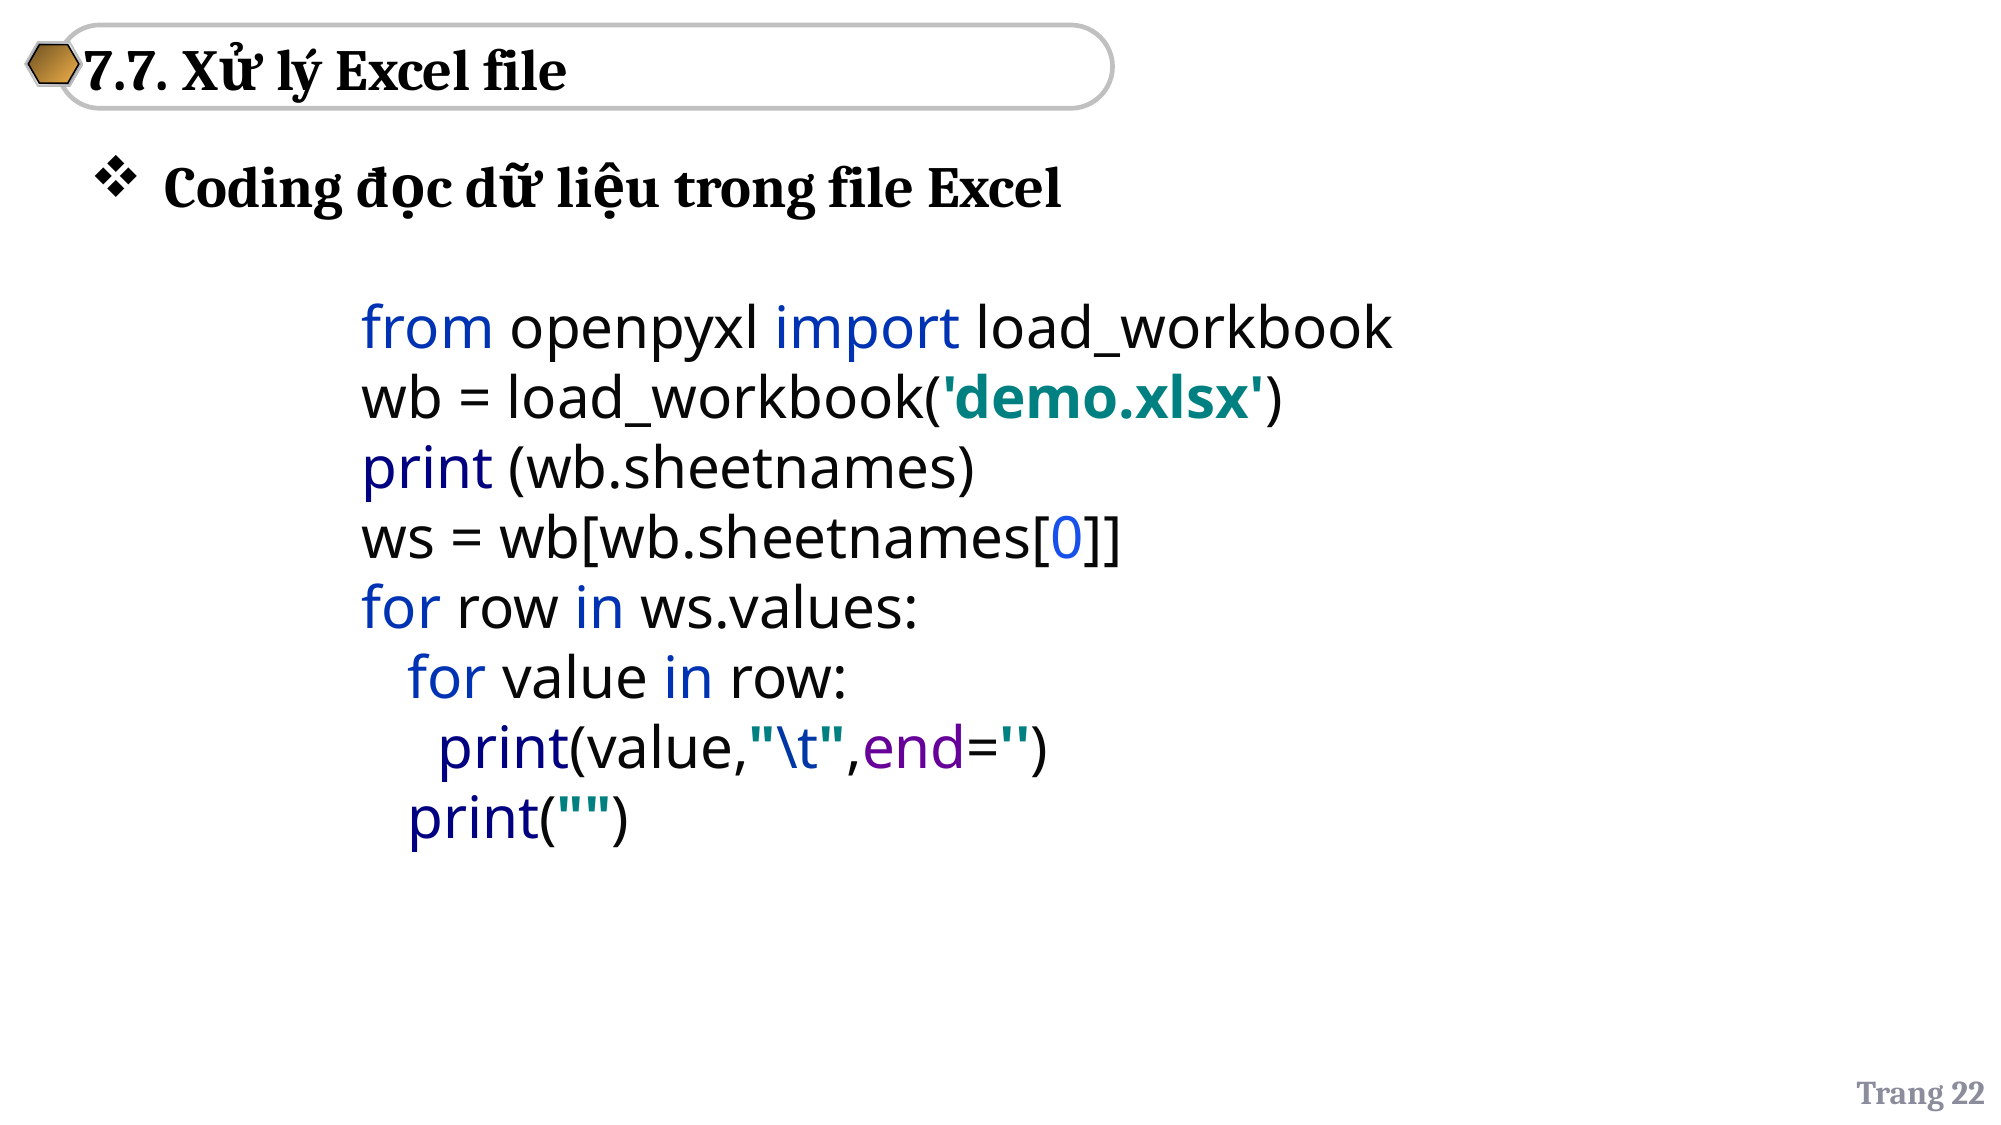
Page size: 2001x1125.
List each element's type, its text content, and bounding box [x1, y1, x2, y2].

text_box Coding đọc dữ liệu trong file Excel [74, 141, 1638, 227]
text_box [24, 24, 1113, 109]
text_box [74, 122, 1950, 984]
slide_number Trang 22 [1533, 1060, 2000, 1121]
text_box from openpyxl import load_workbook wb = load_workbook('demo.xlsx') print (wb.sheetnames) ws = wb[wb.sheetnames[0]] for row in ws.values: for value in row: print(value,"\t",end='') print("") [346, 282, 1535, 858]
